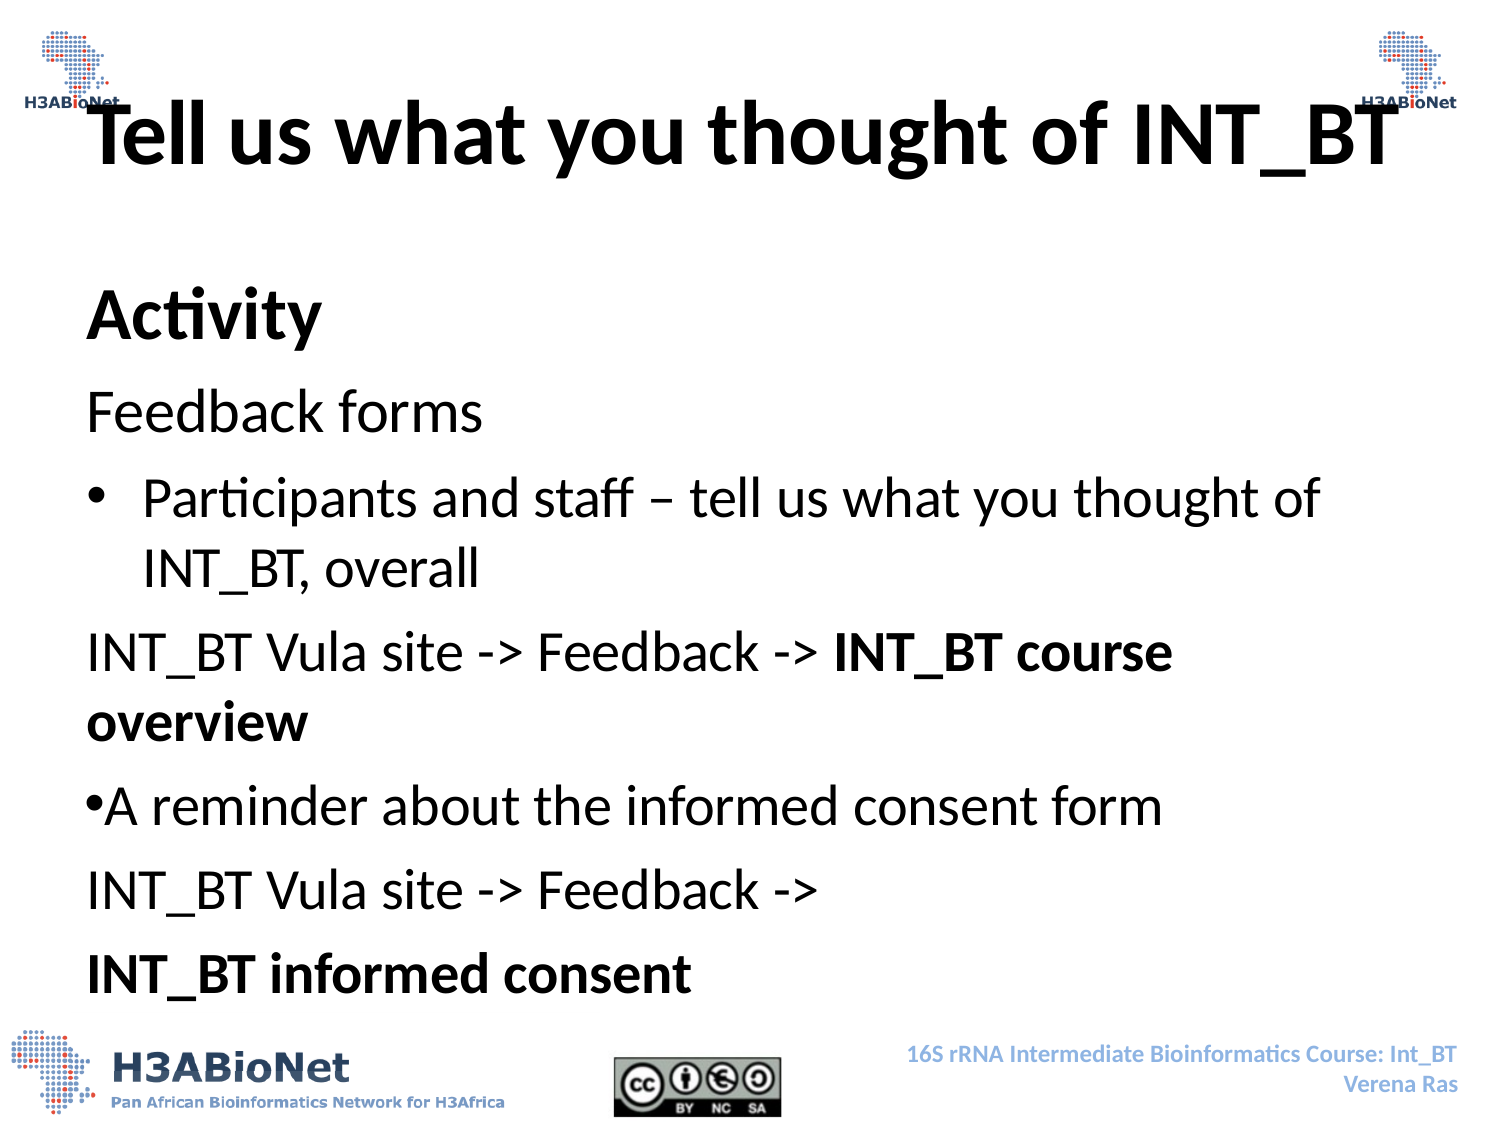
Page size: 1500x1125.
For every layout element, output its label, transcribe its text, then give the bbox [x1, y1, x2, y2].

title Tell us what you thought of INT_BT [84, 72, 1474, 261]
text_box [0, 1, 146, 139]
text_box [1337, 1, 1483, 139]
text_box 16S rRNA Intermediate Bioinformatics Course: Int_BT Verena Ras [788, 1035, 1474, 1100]
picture [0, 1012, 600, 1125]
text_box [608, 1050, 785, 1122]
text_box Activity Feedback forms Participants and staff – tell us what you thought of INT_BT, overall INT_BT Vula site -> Feedback -> INT_BT course overview A reminder about the informed consent form INT_BT Vula site -> Feedback -> INT_BT informed consent [84, 264, 1338, 1006]
text_box [71, 1013, 600, 1071]
